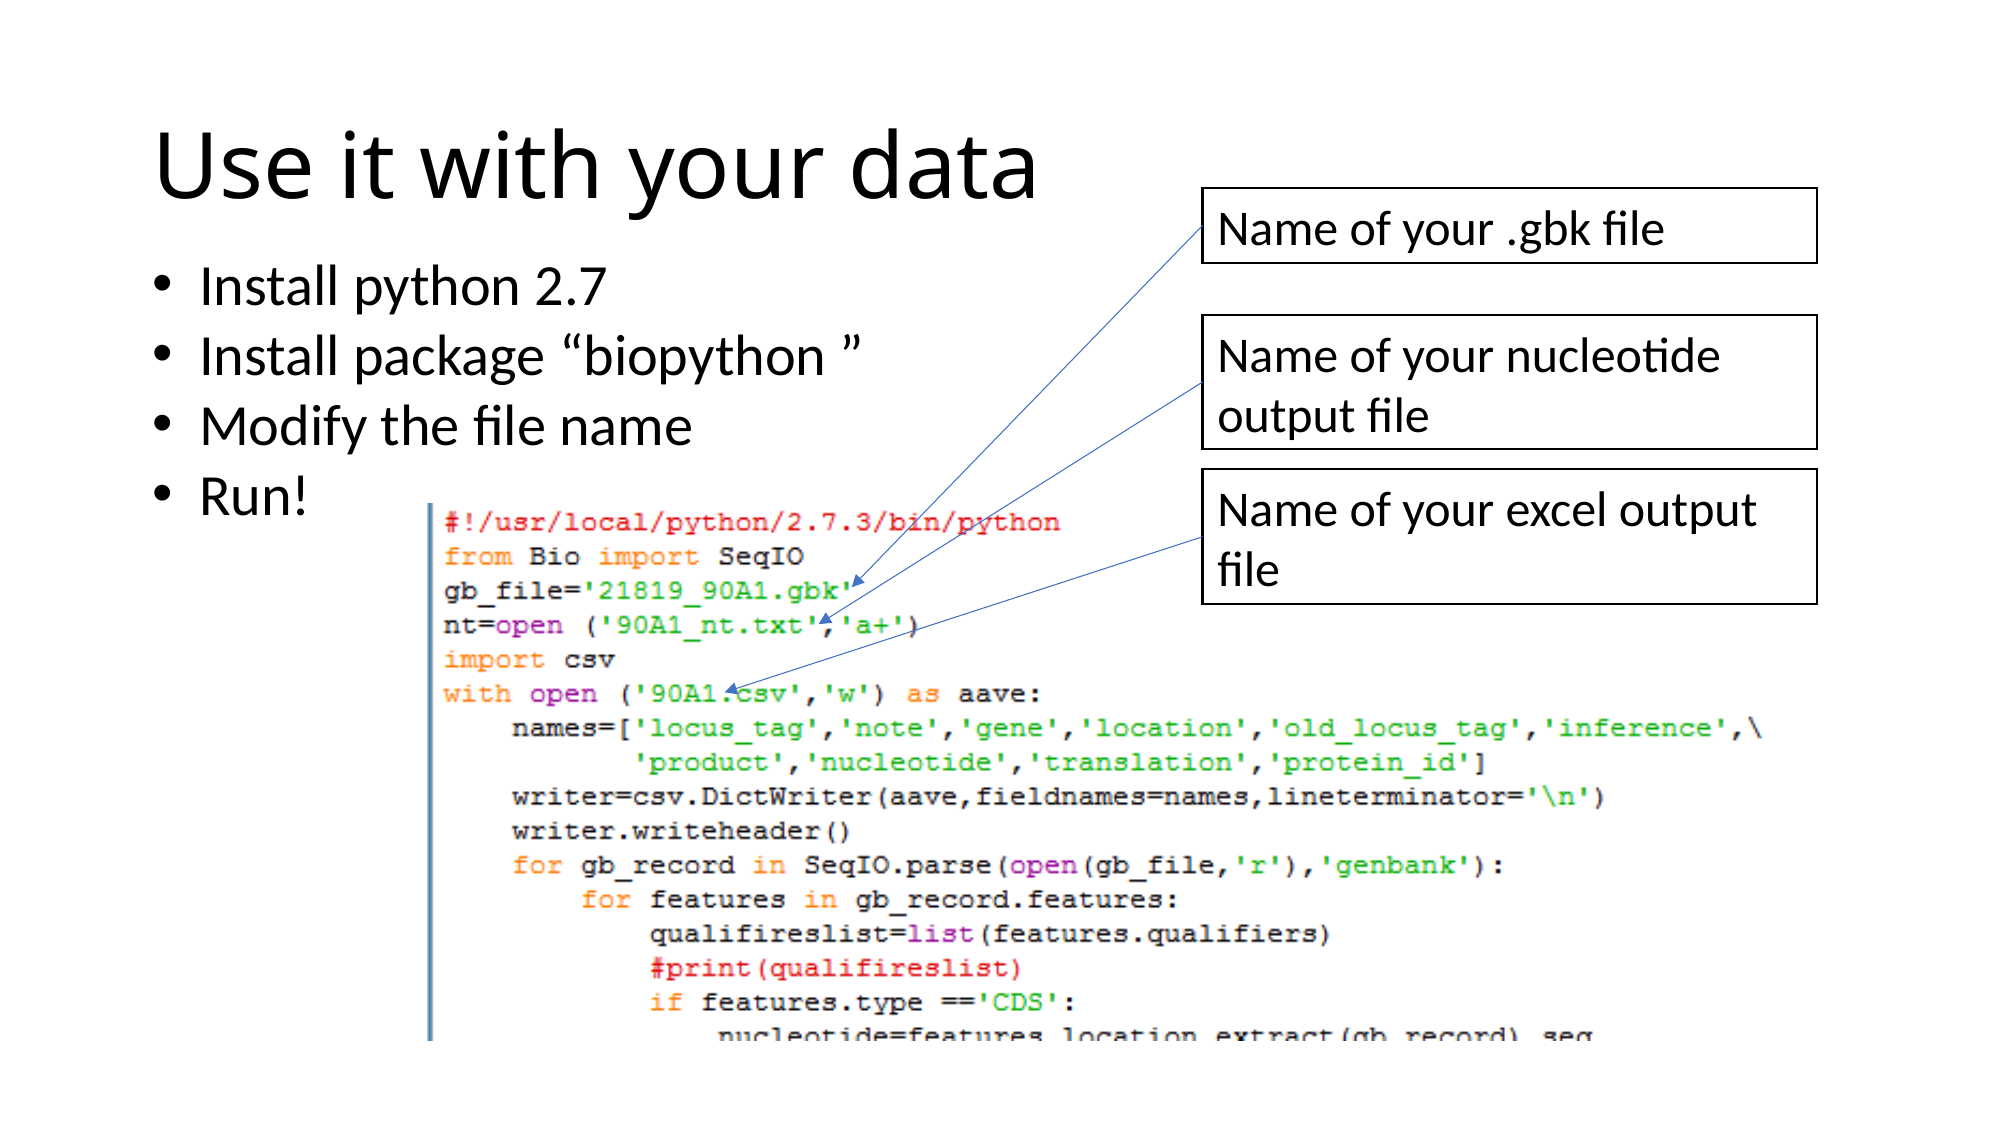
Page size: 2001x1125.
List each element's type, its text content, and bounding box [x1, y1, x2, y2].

text_box Name of your excel output file [1203, 468, 1818, 503]
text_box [724, 537, 1203, 693]
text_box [818, 382, 1203, 537]
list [427, 503, 1818, 1042]
title Use it with your data [137, 59, 1863, 278]
text_box Name of your nucleotide output file [1203, 314, 1818, 450]
text_box Name of your .gbk file [1201, 187, 1818, 264]
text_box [851, 225, 1203, 382]
text_box Install python 2.7 Install package “biopython ” Modify the file name Run! [137, 239, 851, 535]
